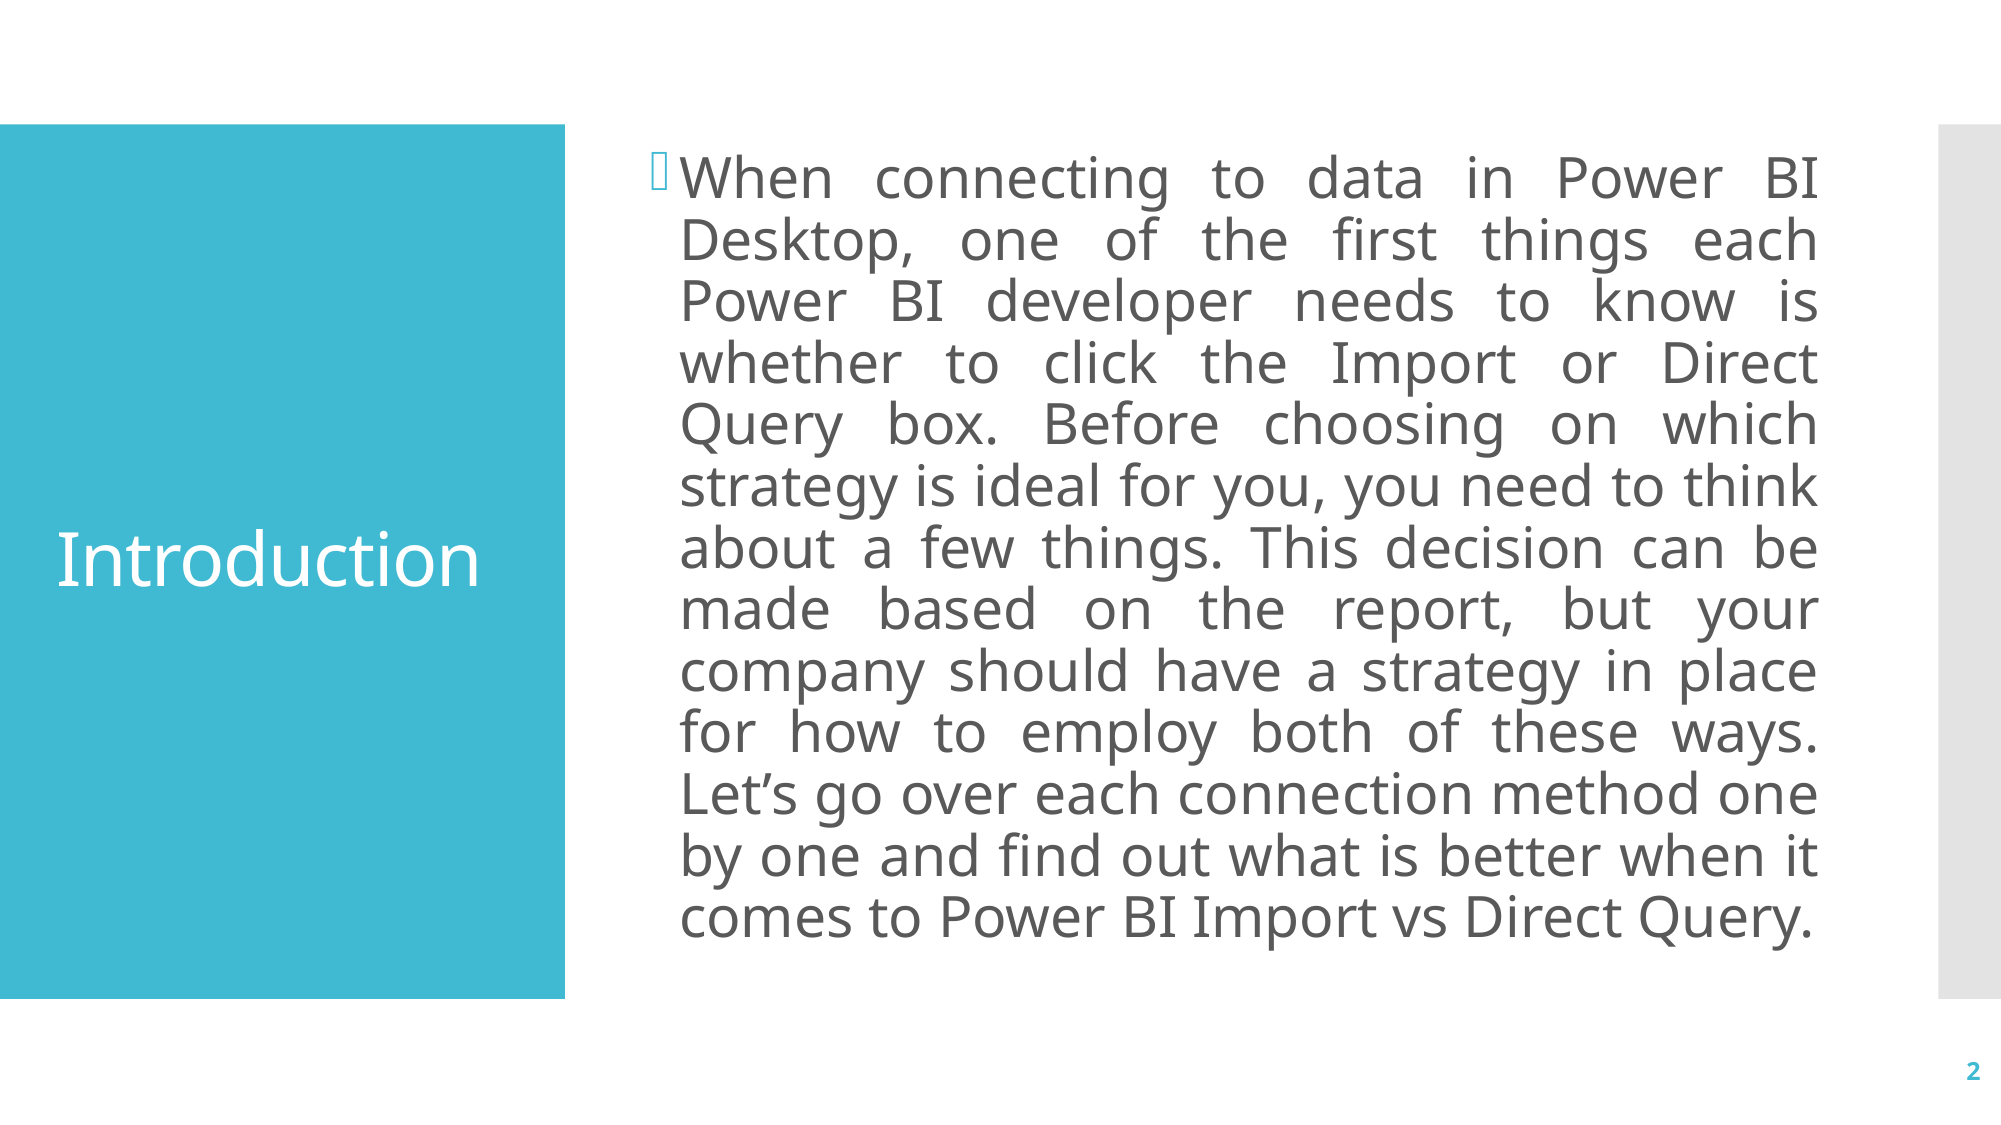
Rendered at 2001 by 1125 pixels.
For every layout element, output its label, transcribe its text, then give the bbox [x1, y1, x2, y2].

slide_number 2 [1744, 1042, 1996, 1103]
title Introduction [41, 184, 525, 940]
list When connecting to data in Power BI Desktop, one of the first things each Power BI developer needs to know is whether to click the Import or Direct Query box. Before choosing on which strategy is ideal for you, you need to think about a few things. This decision can be made based on the report, but your company should have a strategy in place for how to employ both of these ways. Let’s go over each connection method one by one and find out what is better when it comes to Power BI Import vs Direct Query. [634, 141, 1835, 982]
